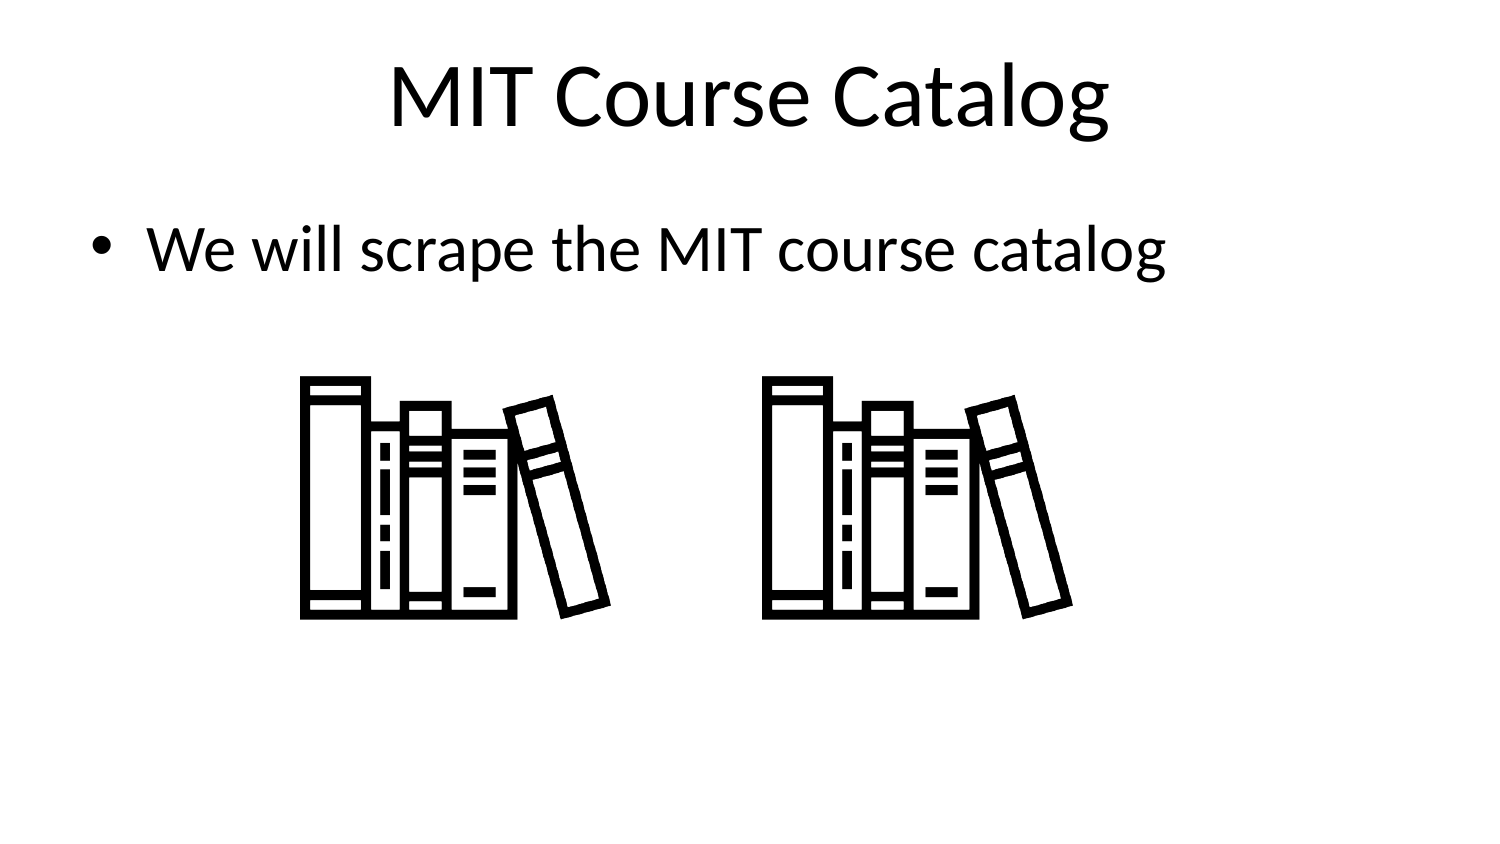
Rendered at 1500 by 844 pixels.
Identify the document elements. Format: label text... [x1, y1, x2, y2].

list We will scrape the MIT course catalog [75, 196, 1425, 754]
picture [762, 342, 1074, 653]
title MIT Course Catalog [75, 33, 1425, 175]
picture [299, 342, 611, 653]
